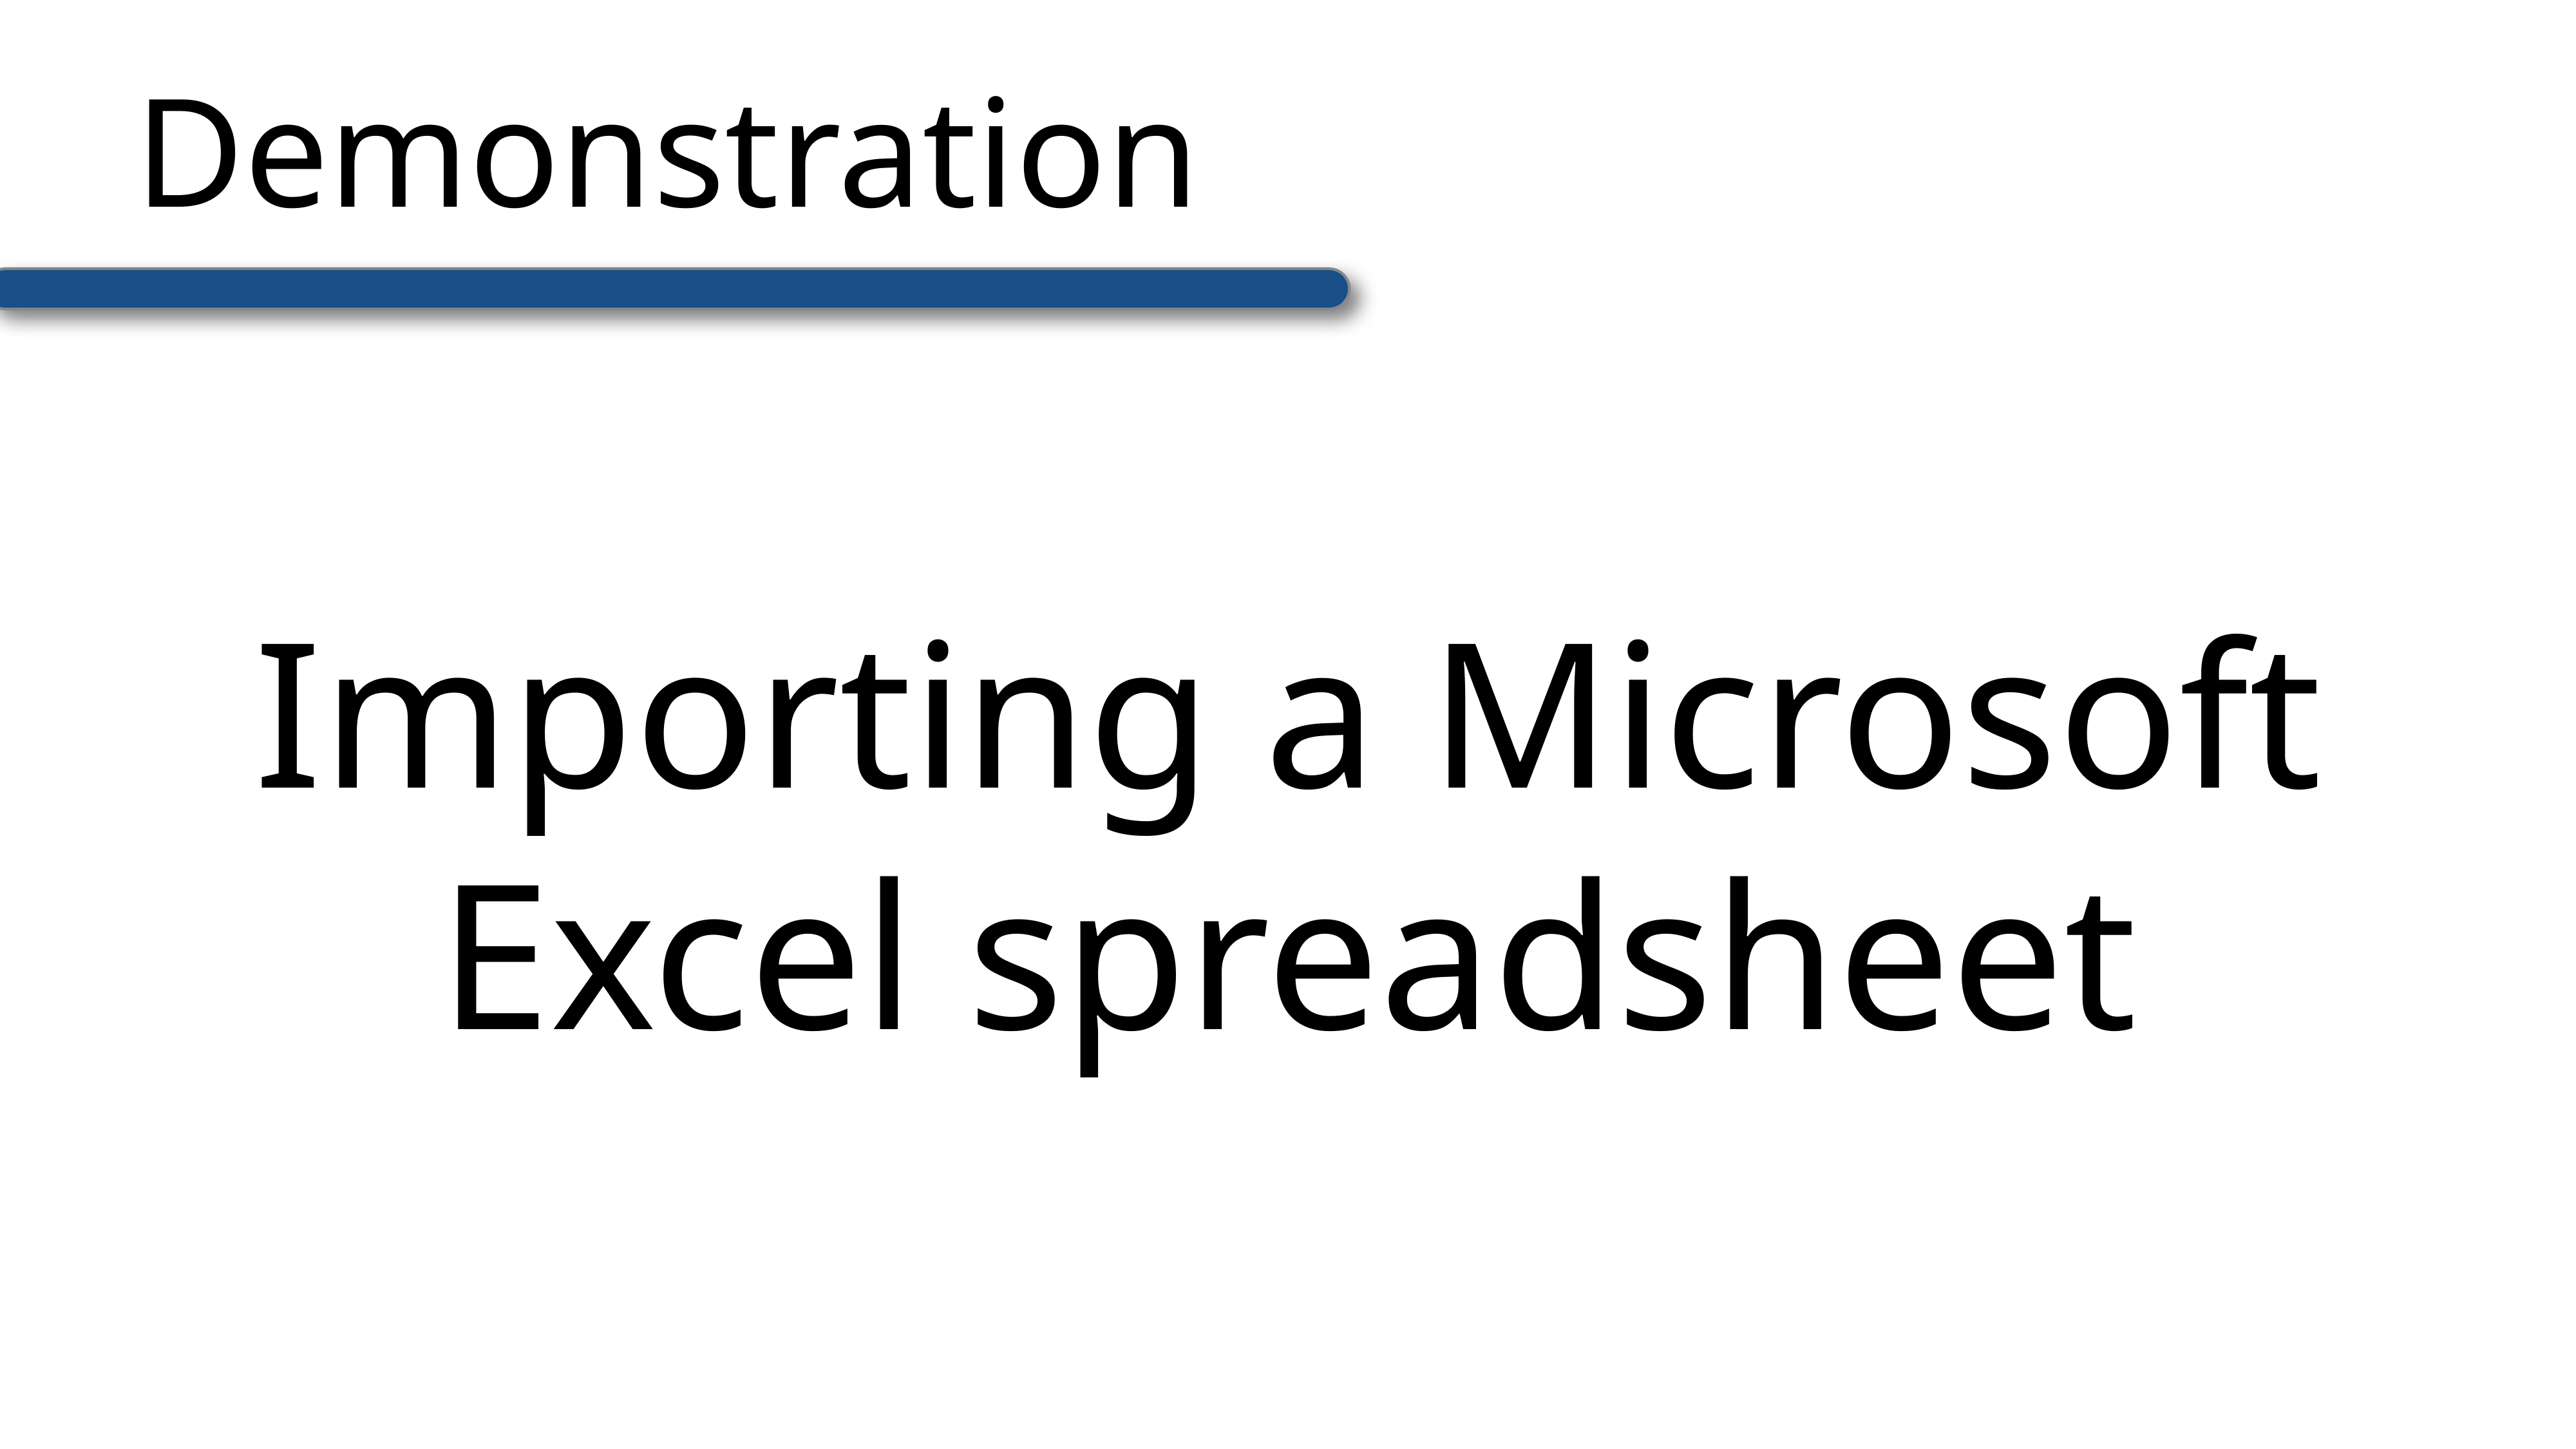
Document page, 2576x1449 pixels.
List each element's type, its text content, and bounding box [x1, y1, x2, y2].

title Demonstration [0, 26, 1407, 269]
list Importing a Microsoft Excel spreadsheet [178, 341, 2398, 1316]
text_box [0, 269, 1350, 309]
